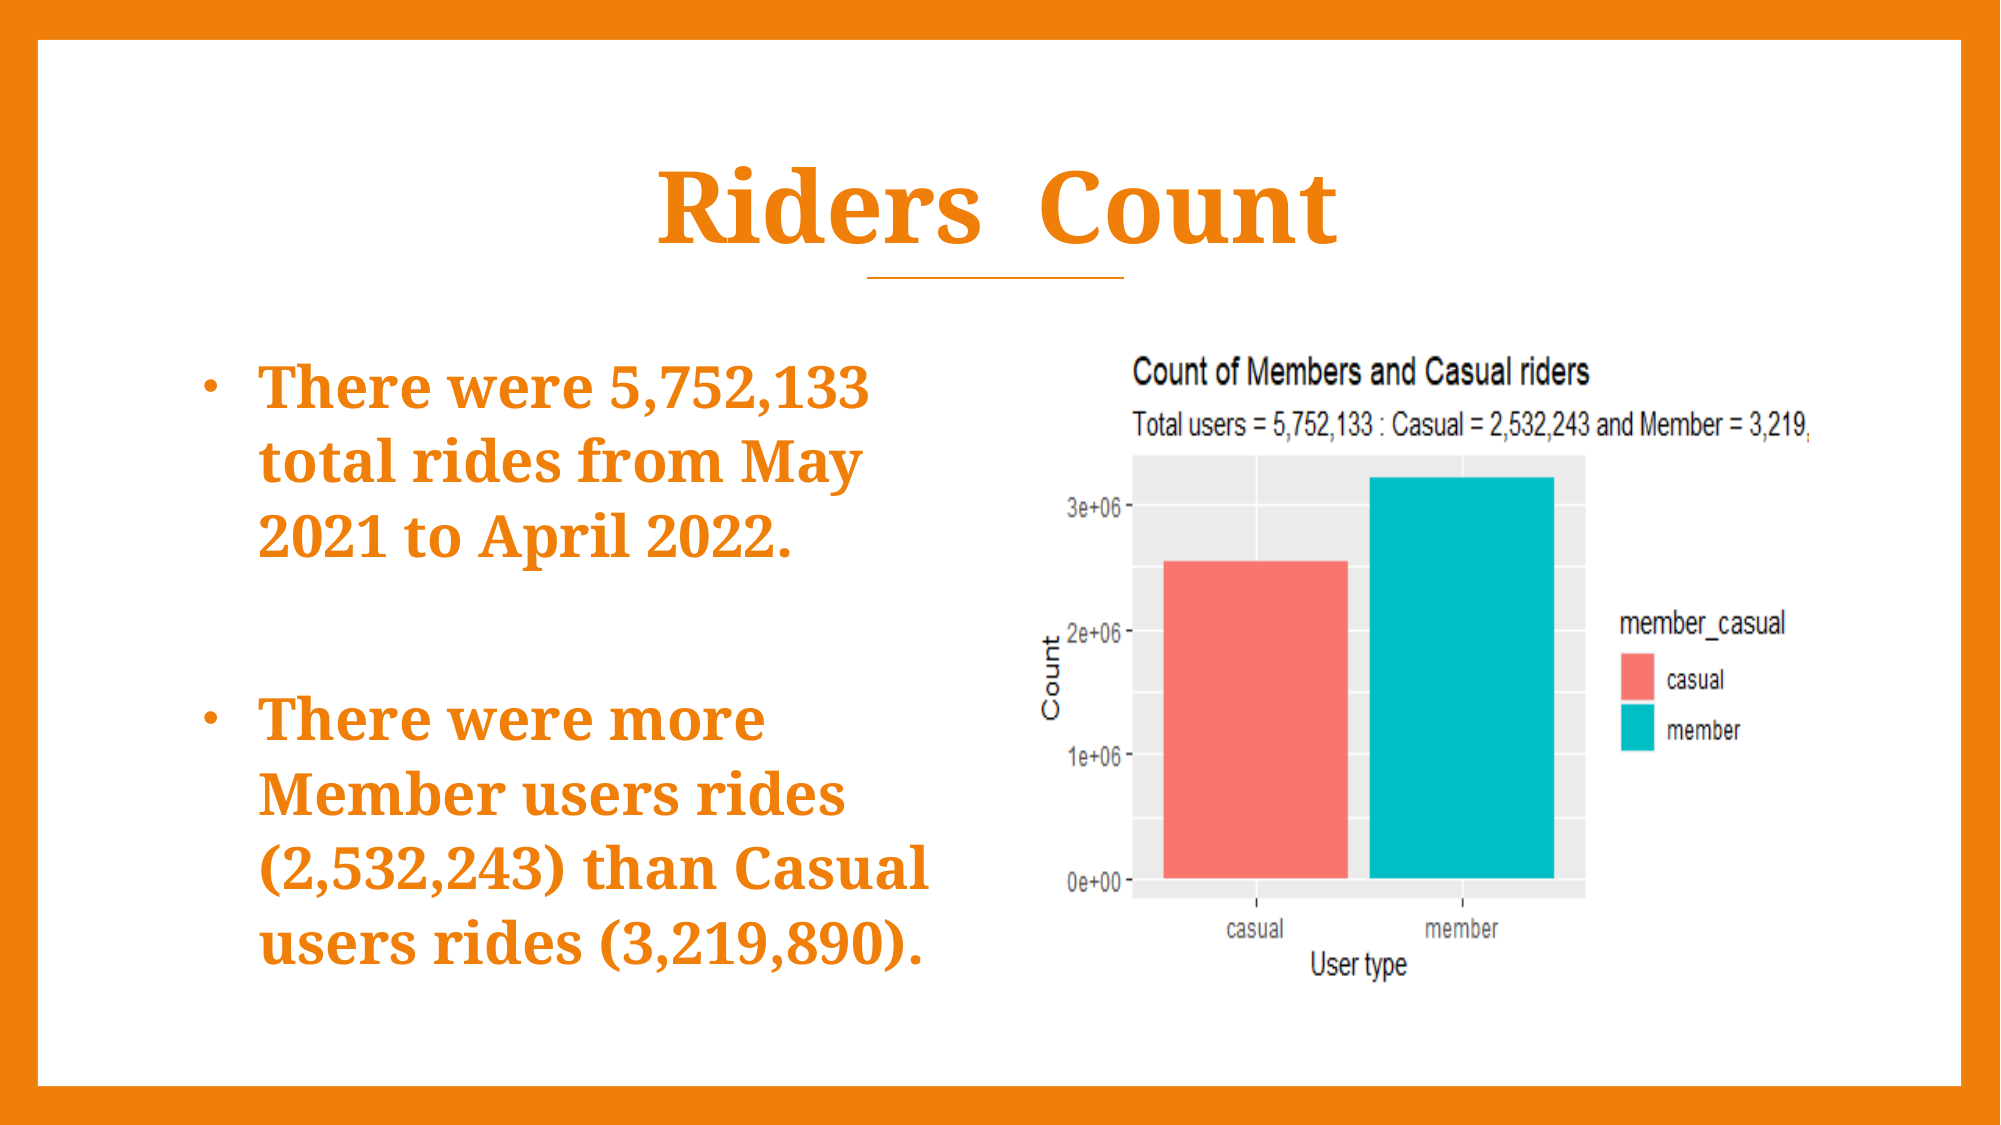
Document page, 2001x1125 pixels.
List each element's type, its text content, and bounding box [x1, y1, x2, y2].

title Riders Count [187, 99, 1808, 323]
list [1027, 337, 1809, 998]
list There were 5,752,133 total rides from May 2021 to April 2022. There were more Member users rides (2,532,243) than Casual users rides (3,219,890). [187, 337, 968, 998]
